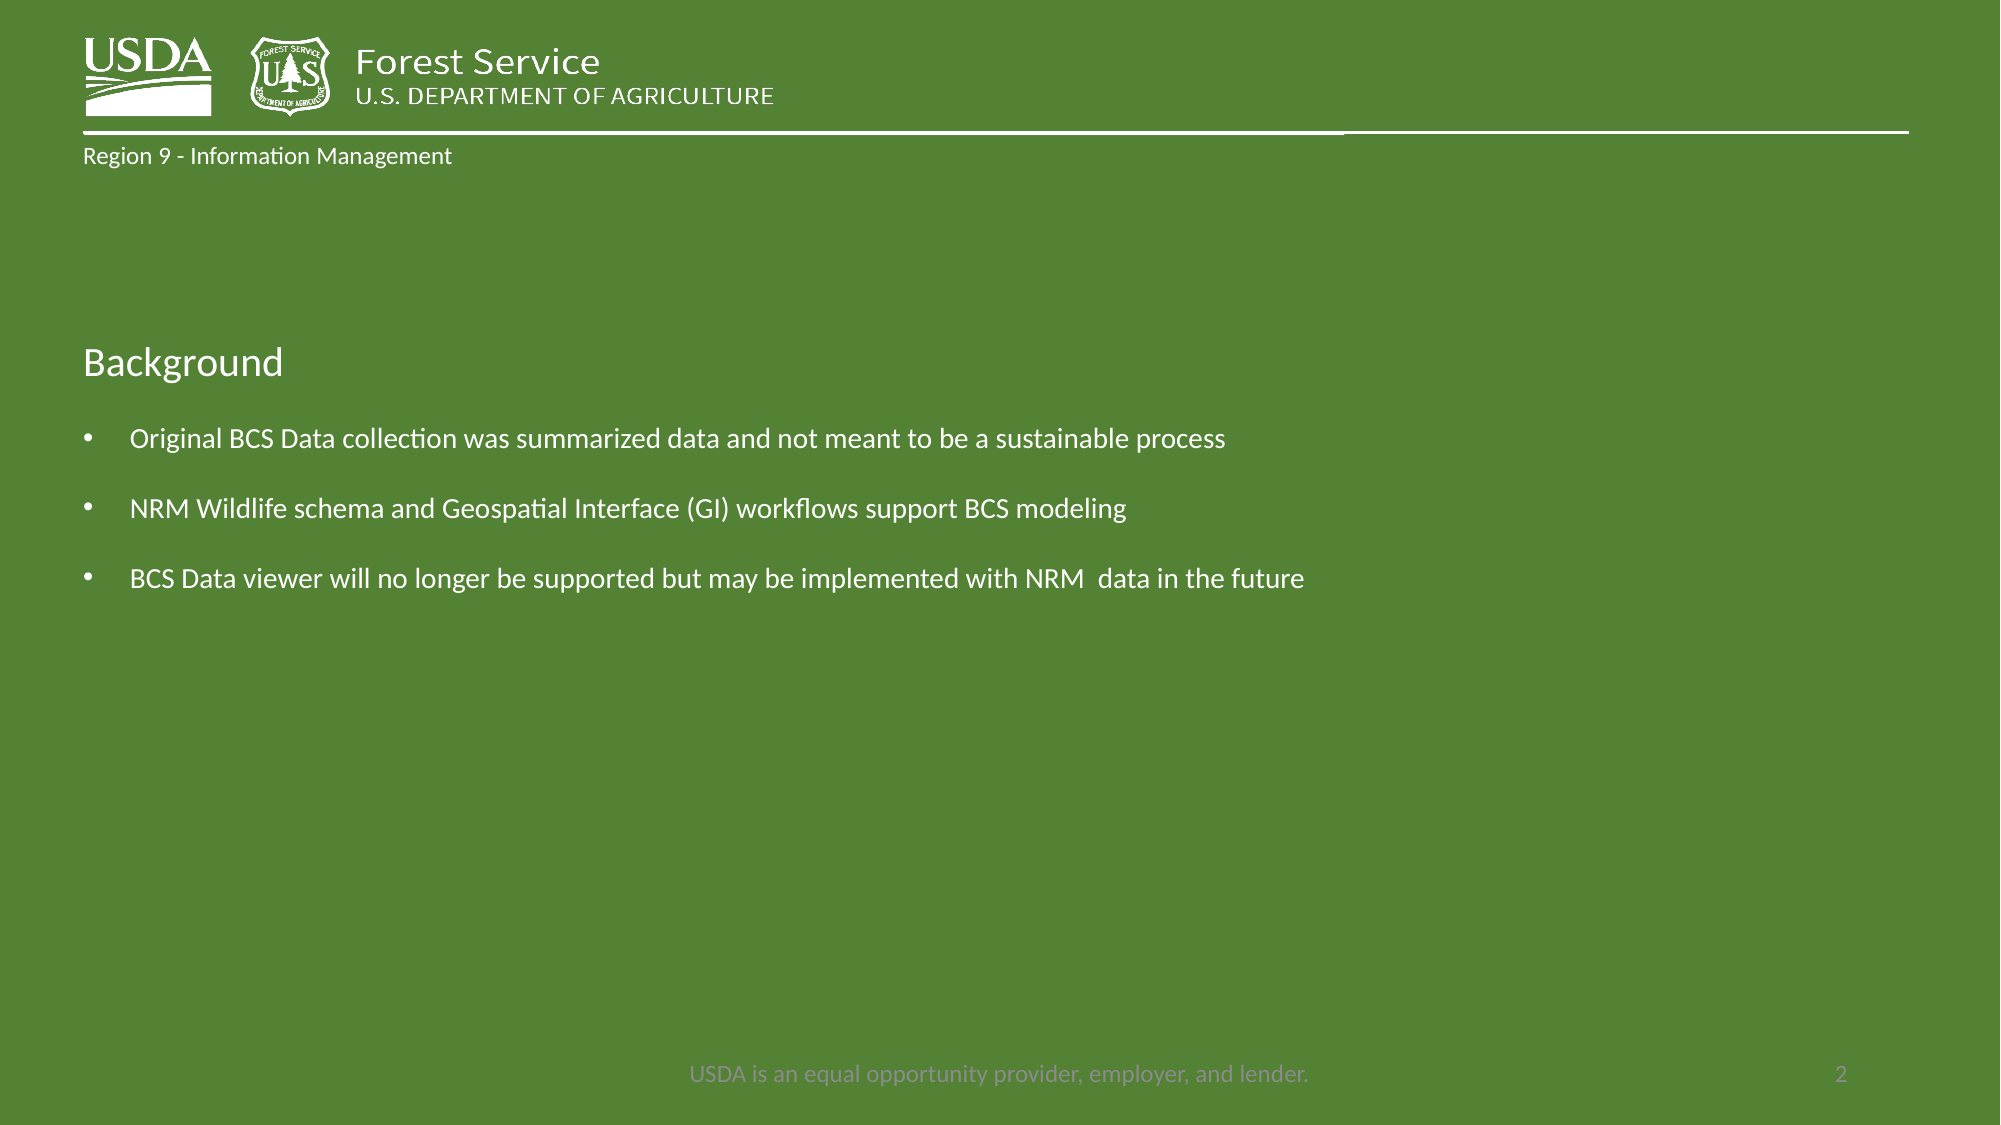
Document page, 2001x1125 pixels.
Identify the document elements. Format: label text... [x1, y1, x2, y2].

text_box Background Original BCS Data collection was summarized data and not meant to be a sustainable process NRM Wildlife schema and Geospatial Interface (GI) workflows support BCS modeling BCS Data viewer will no longer be supported but may be implemented with NRM data in the future [68, 327, 1895, 602]
picture [0, 0, 1428, 138]
slide_number 2 [1412, 1042, 1863, 1103]
footer USDA is an equal opportunity provider, employer, and lender. [662, 1042, 1338, 1103]
text_box Region 9 - Information Management [68, 138, 494, 178]
